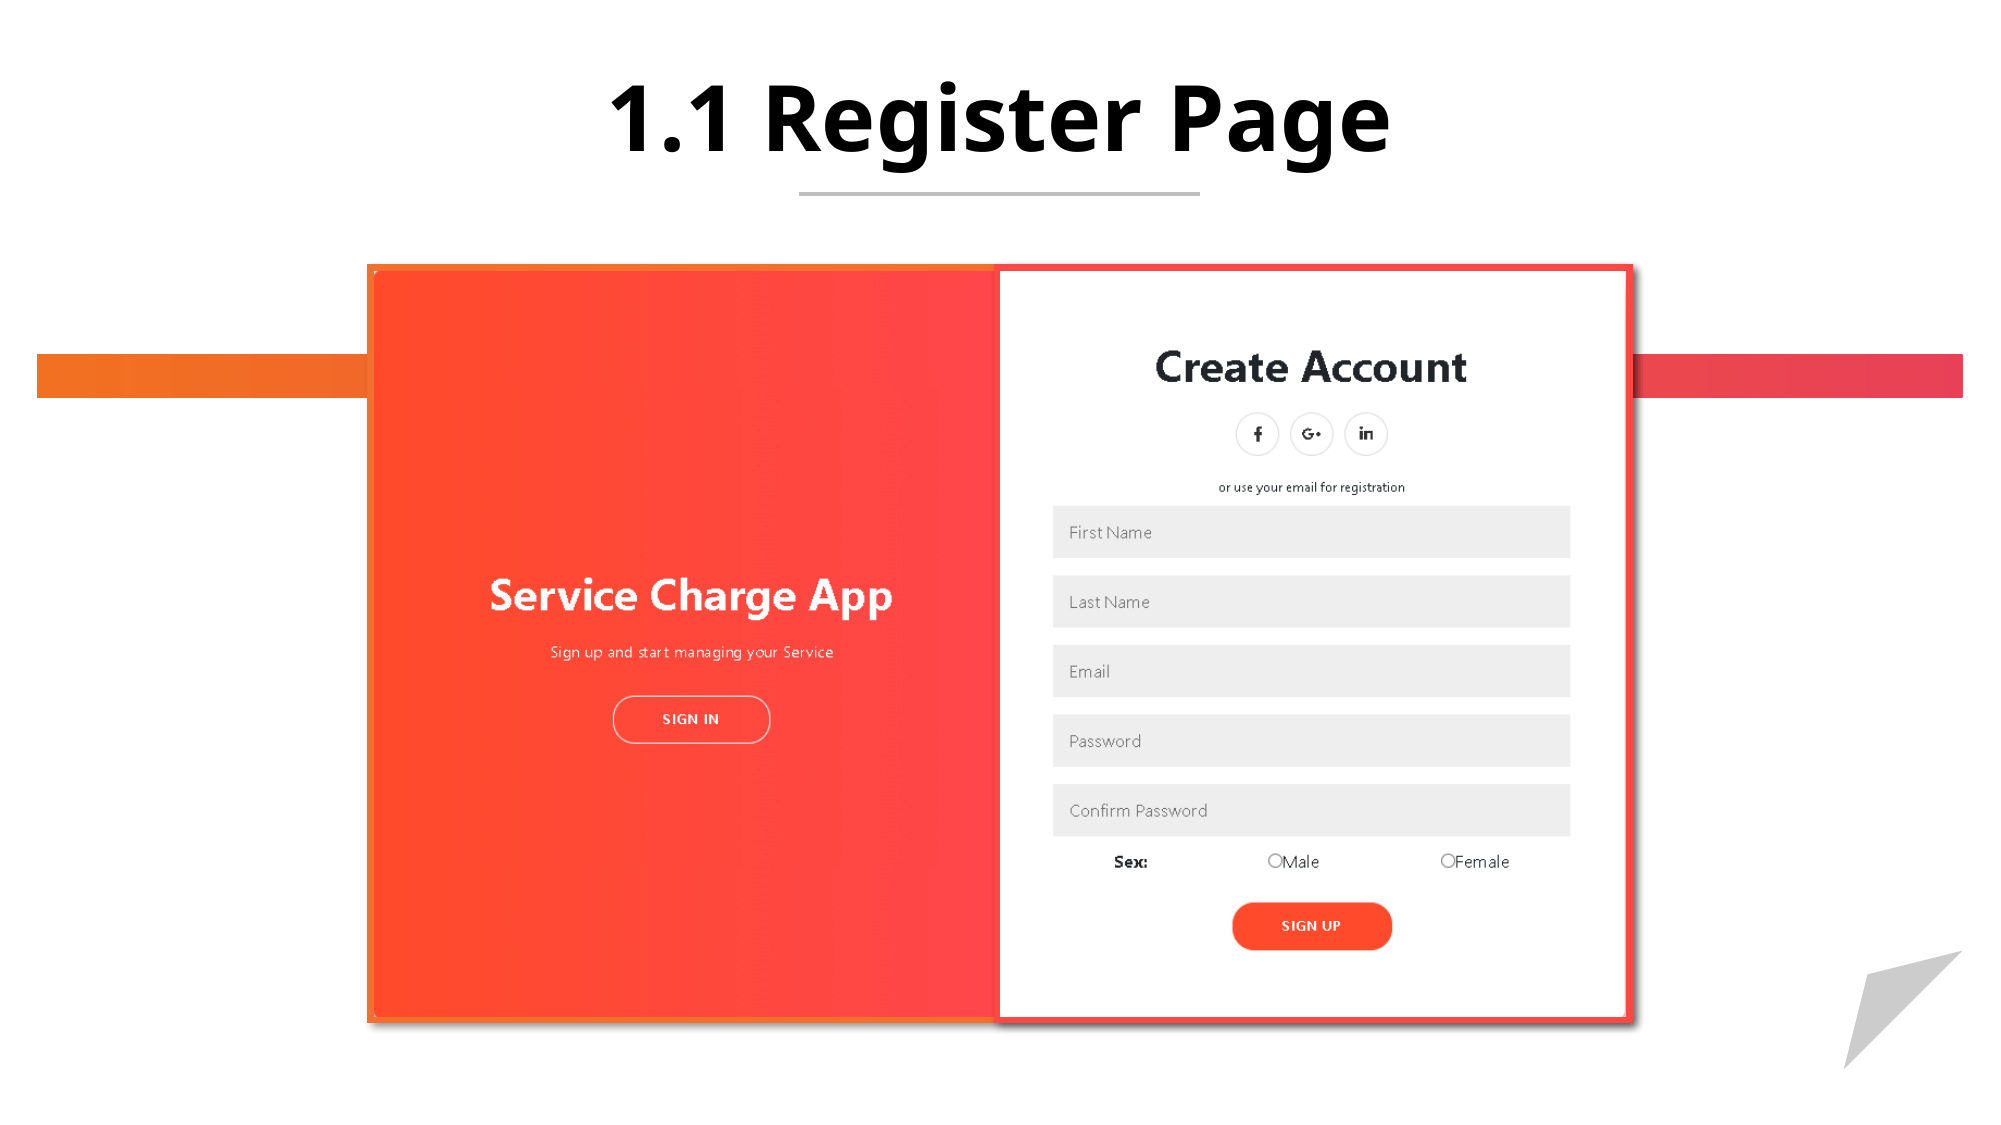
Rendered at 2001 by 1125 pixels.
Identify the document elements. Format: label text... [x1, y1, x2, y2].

text_box 1.1 Register Page [137, 59, 1863, 185]
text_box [373, 270, 1627, 1017]
